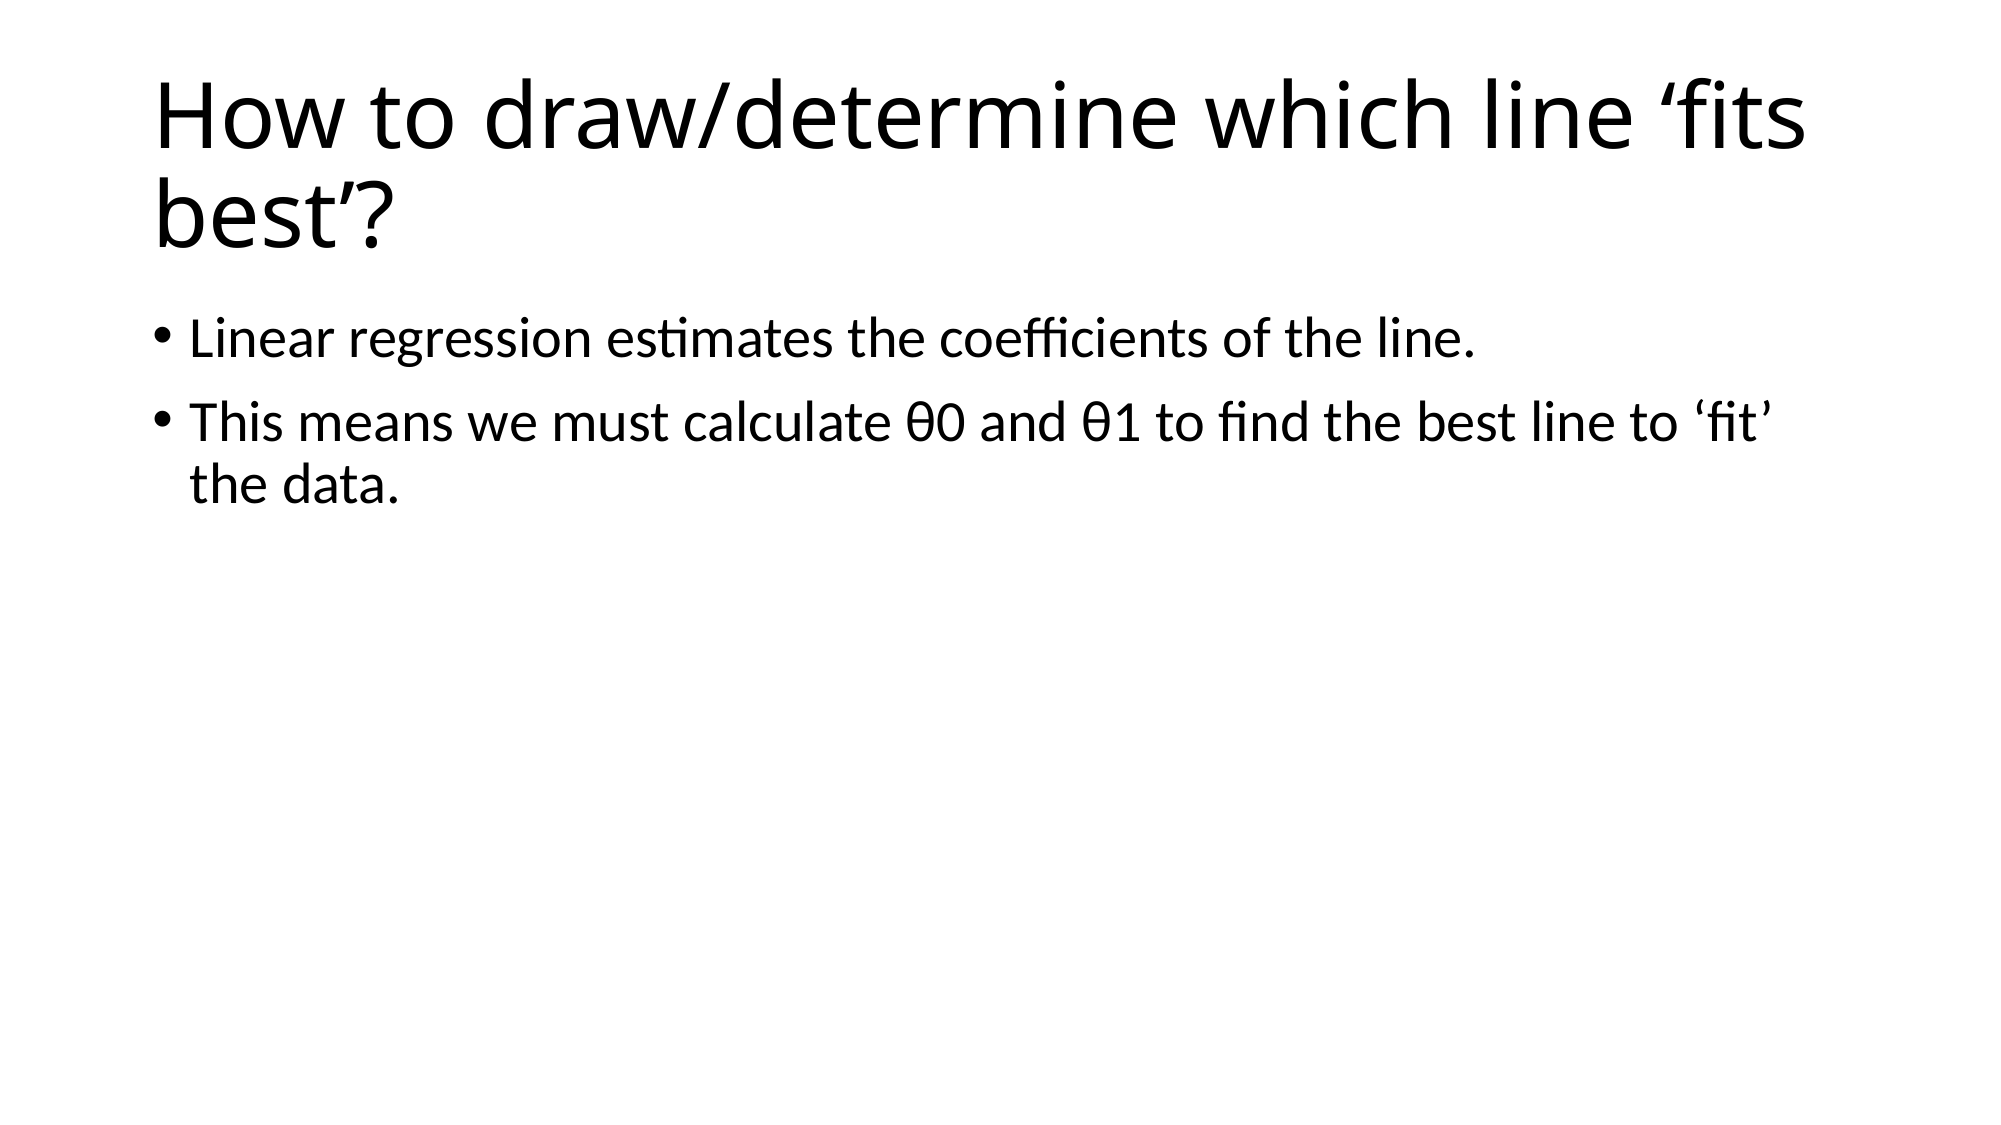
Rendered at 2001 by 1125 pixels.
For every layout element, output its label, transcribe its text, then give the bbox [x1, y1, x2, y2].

list Linear regression estimates the coefficients of the line. This means we must calculate θ0 and θ1 to find the best line to ‘fit’ the data. [137, 299, 1863, 1014]
title How to draw/determine which line ‘fits best’? [137, 59, 1863, 278]
